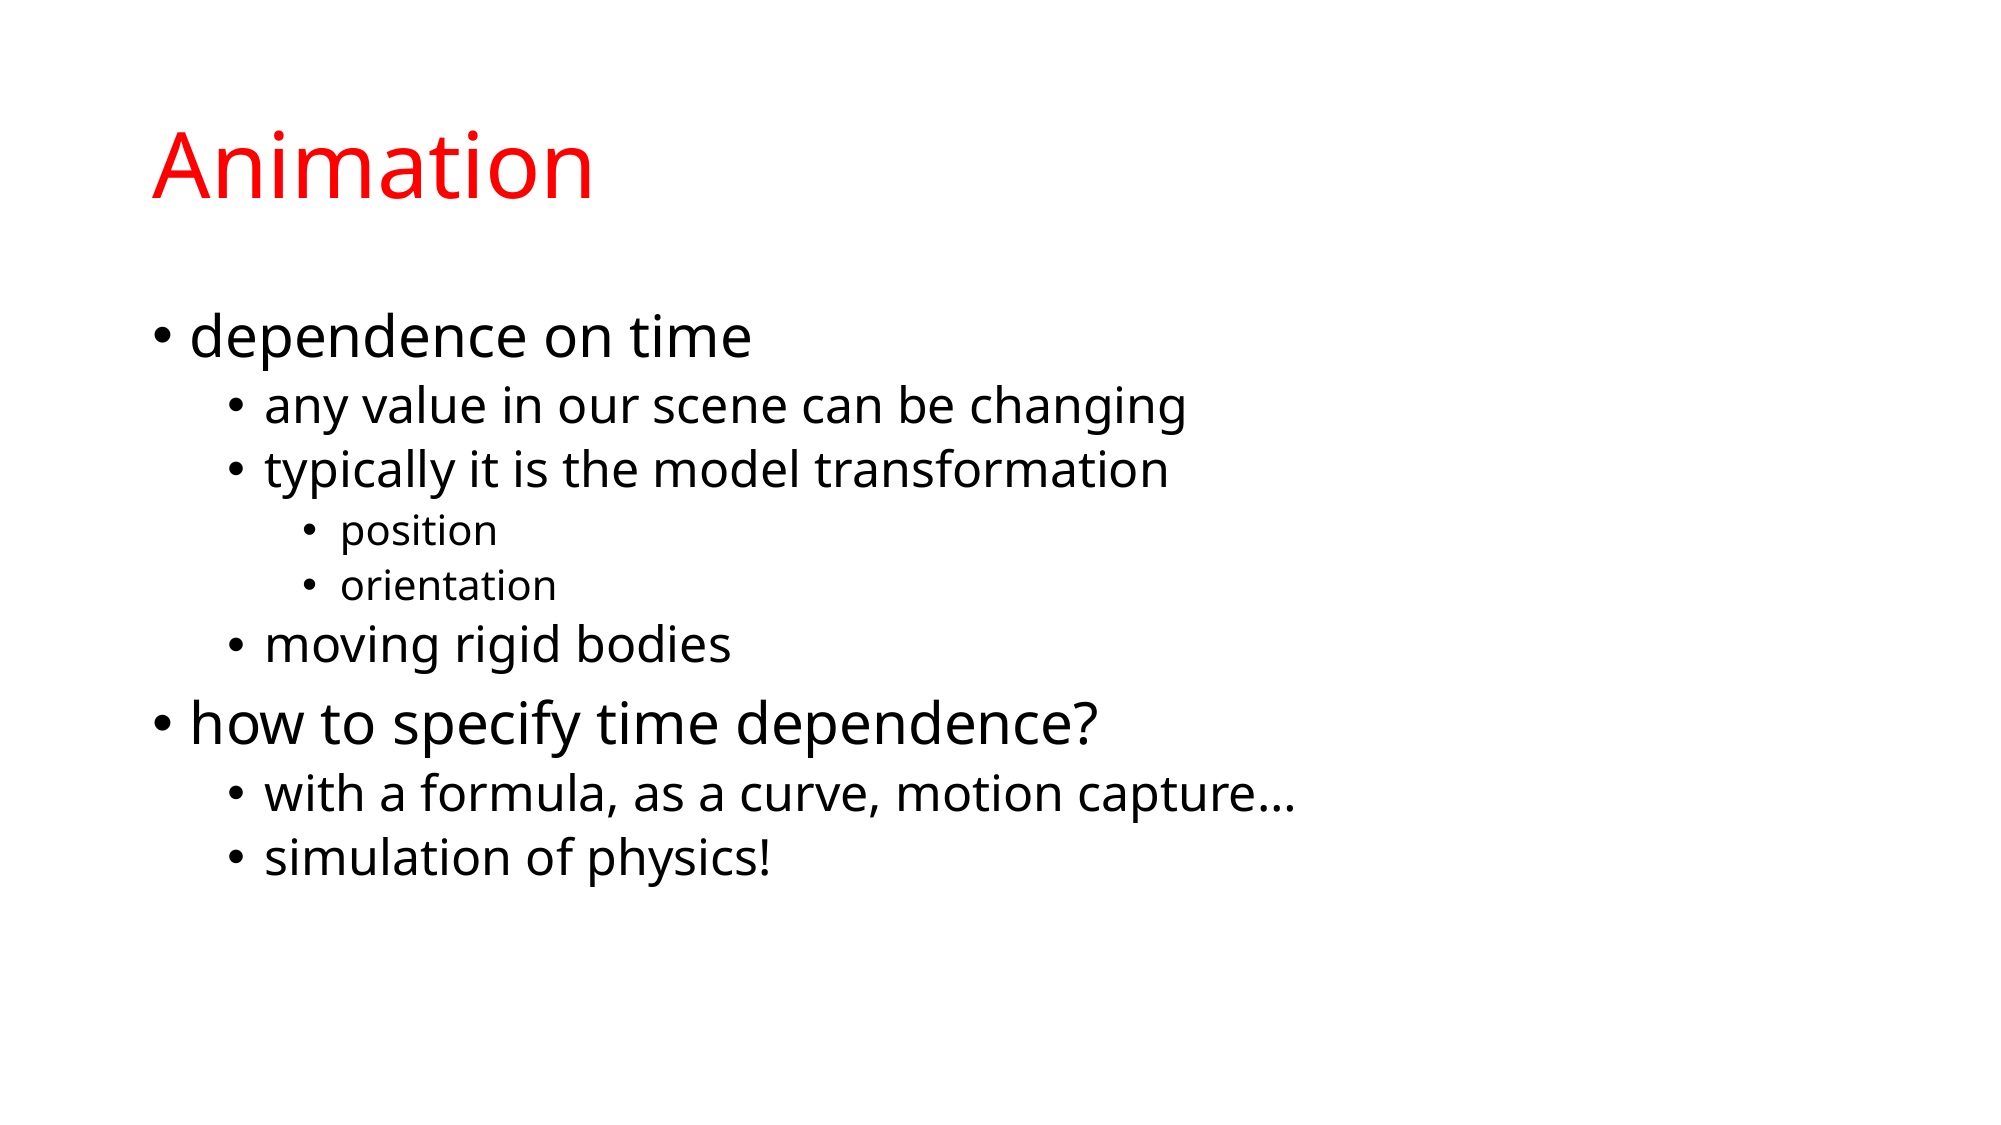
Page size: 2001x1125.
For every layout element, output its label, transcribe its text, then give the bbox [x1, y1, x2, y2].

list dependence on time any value in our scene can be changing typically it is the model transformation position orientation moving rigid bodies how to specify time dependence? with a formula, as a curve, motion capture… simulation of physics! [137, 299, 1863, 1014]
title Animation [137, 59, 1863, 278]
